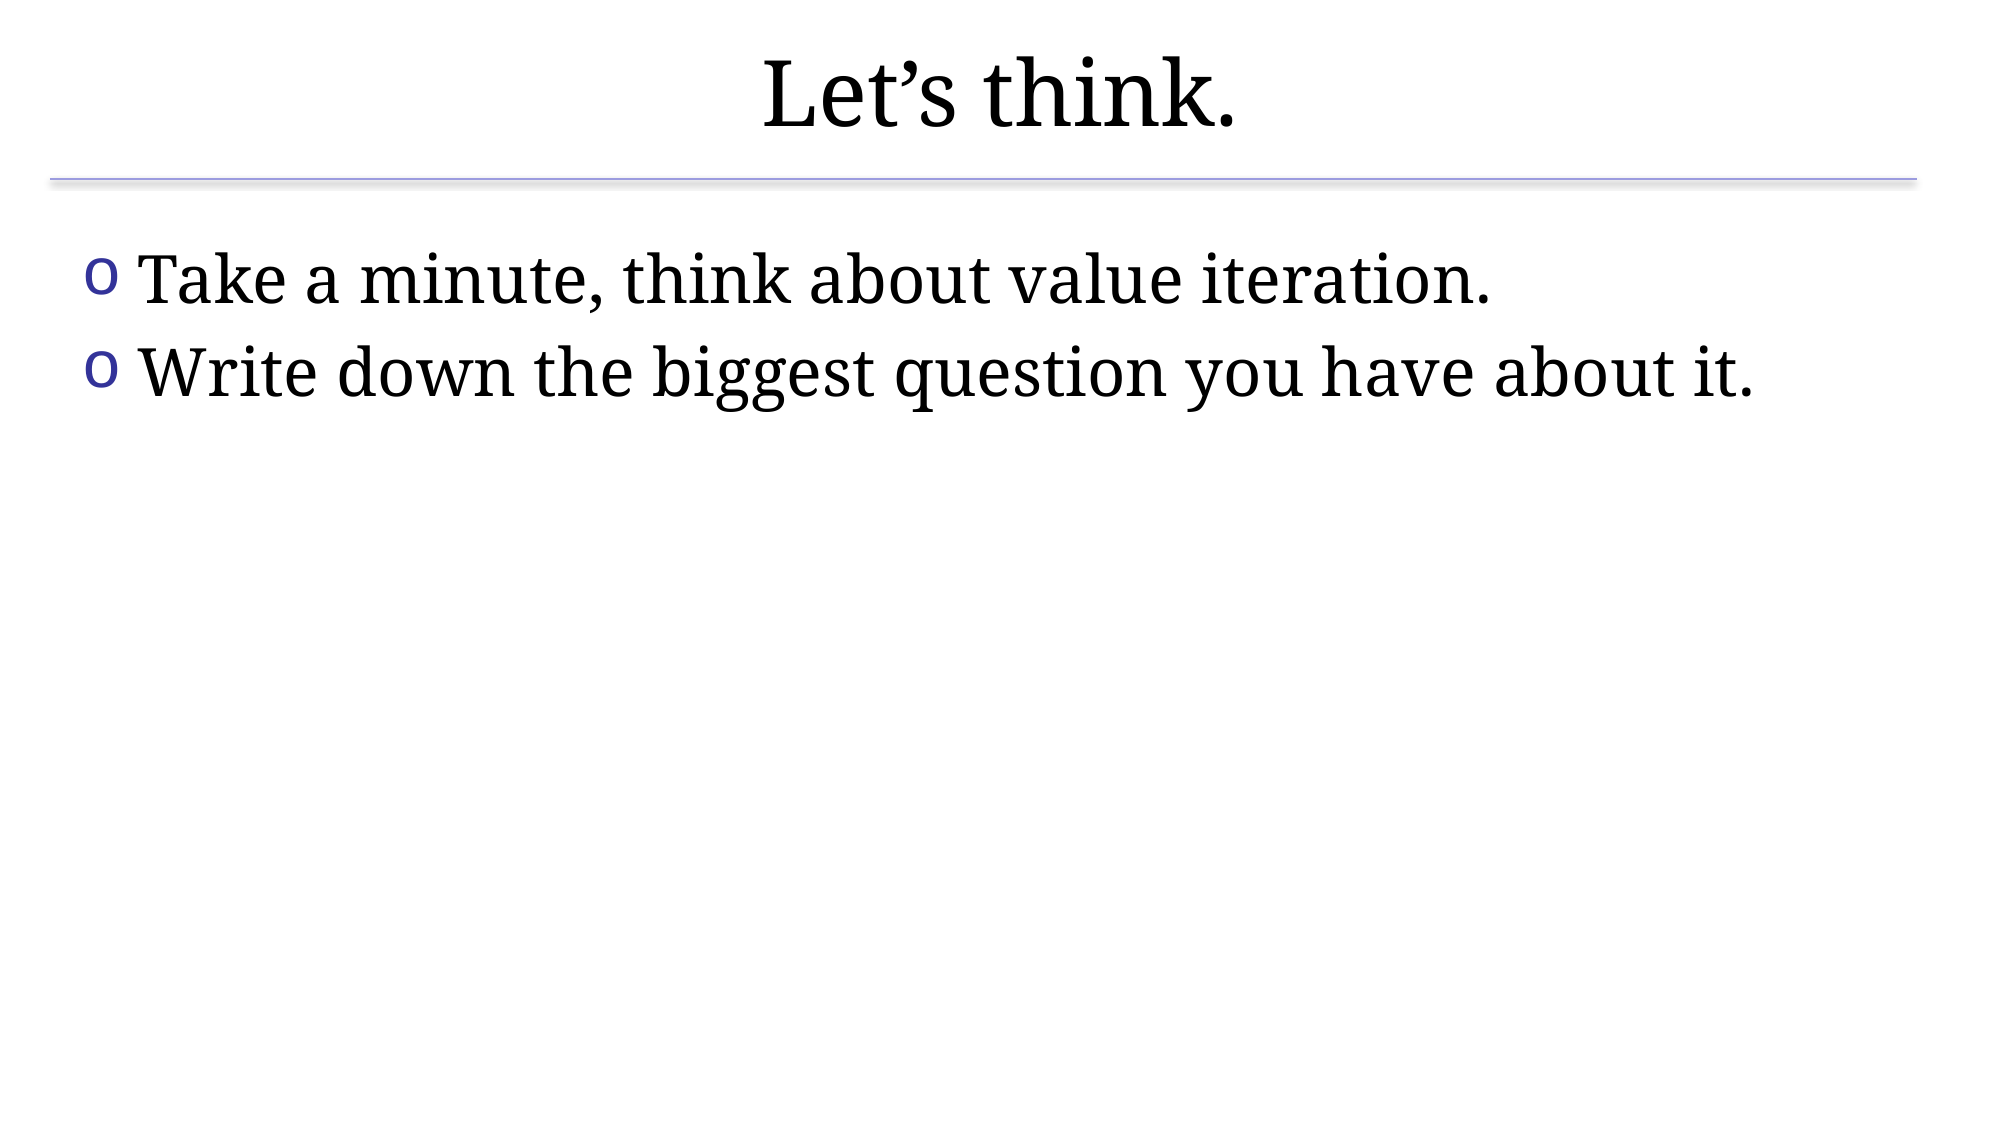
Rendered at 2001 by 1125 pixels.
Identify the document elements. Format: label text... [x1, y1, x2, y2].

title Let’s think. [0, 0, 2000, 184]
list Take a minute, think about value iteration. Write down the biggest question you have about it. [66, 228, 1934, 1006]
